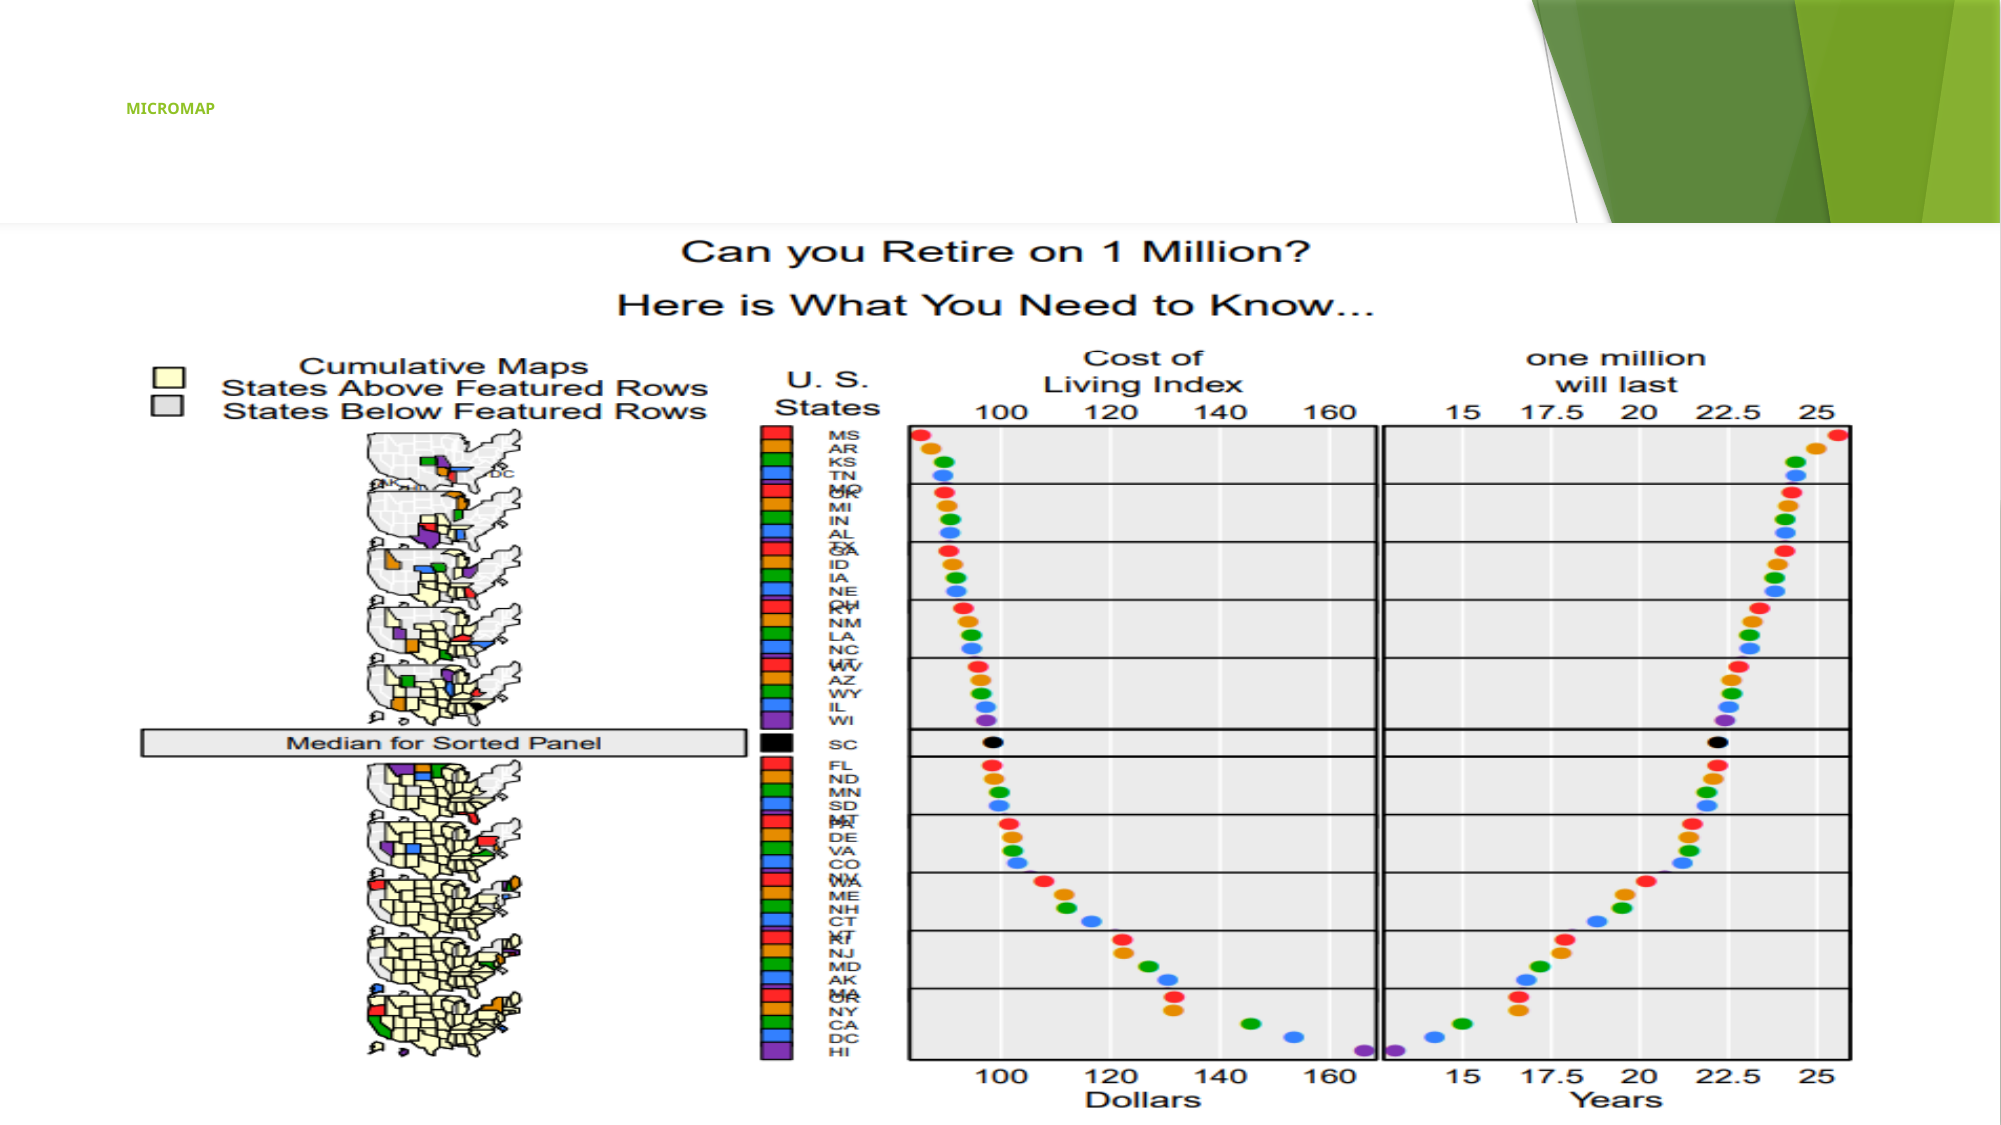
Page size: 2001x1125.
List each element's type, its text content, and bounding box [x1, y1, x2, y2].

title MICROMAP [111, 91, 1522, 125]
picture [0, 222, 2000, 1125]
